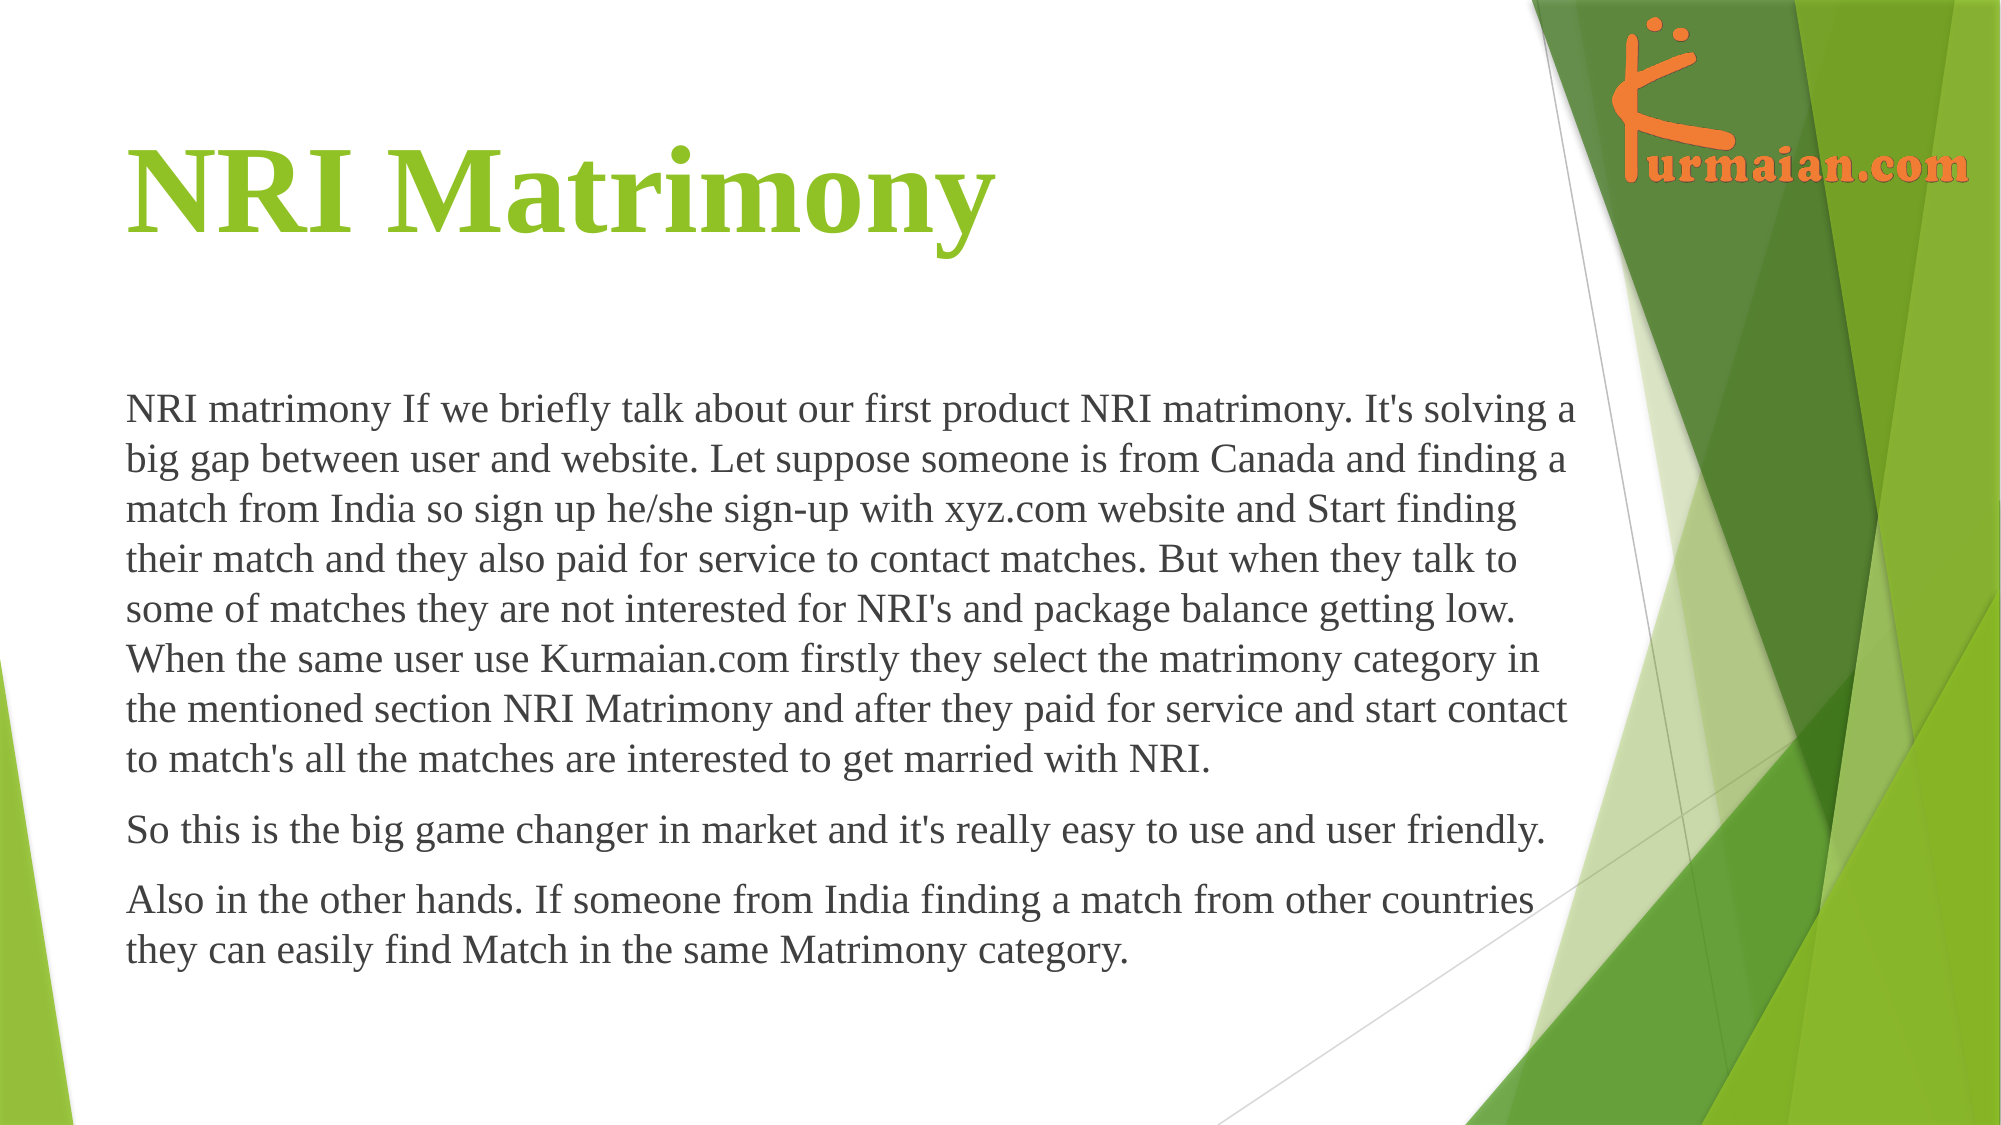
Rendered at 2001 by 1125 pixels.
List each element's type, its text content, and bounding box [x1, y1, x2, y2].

picture [1612, 17, 1970, 183]
title NRI Matrimony [111, 99, 1522, 317]
list NRI matrimony If we briefly talk about our first product NRI matrimony. It's solving a big gap between user and website. Let suppose someone is from Canada and finding a match from India so sign up he/she sign-up with xyz.com website and Start finding their match and they also paid for service to contact matches. But when they talk to some of matches they are not interested for NRI's and package balance getting low. When the same user use Kurmaian.com firstly they select the matrimony category in the mentioned section NRI Matrimony and after they paid for service and start contact to match's all the matches are interested to get married with NRI. So this is the big game changer in market and it's really easy to use and user friendly. Also in the other hands. If someone from India finding a match from other countries they can easily find Match in the same Matrimony category. [110, 354, 1613, 980]
